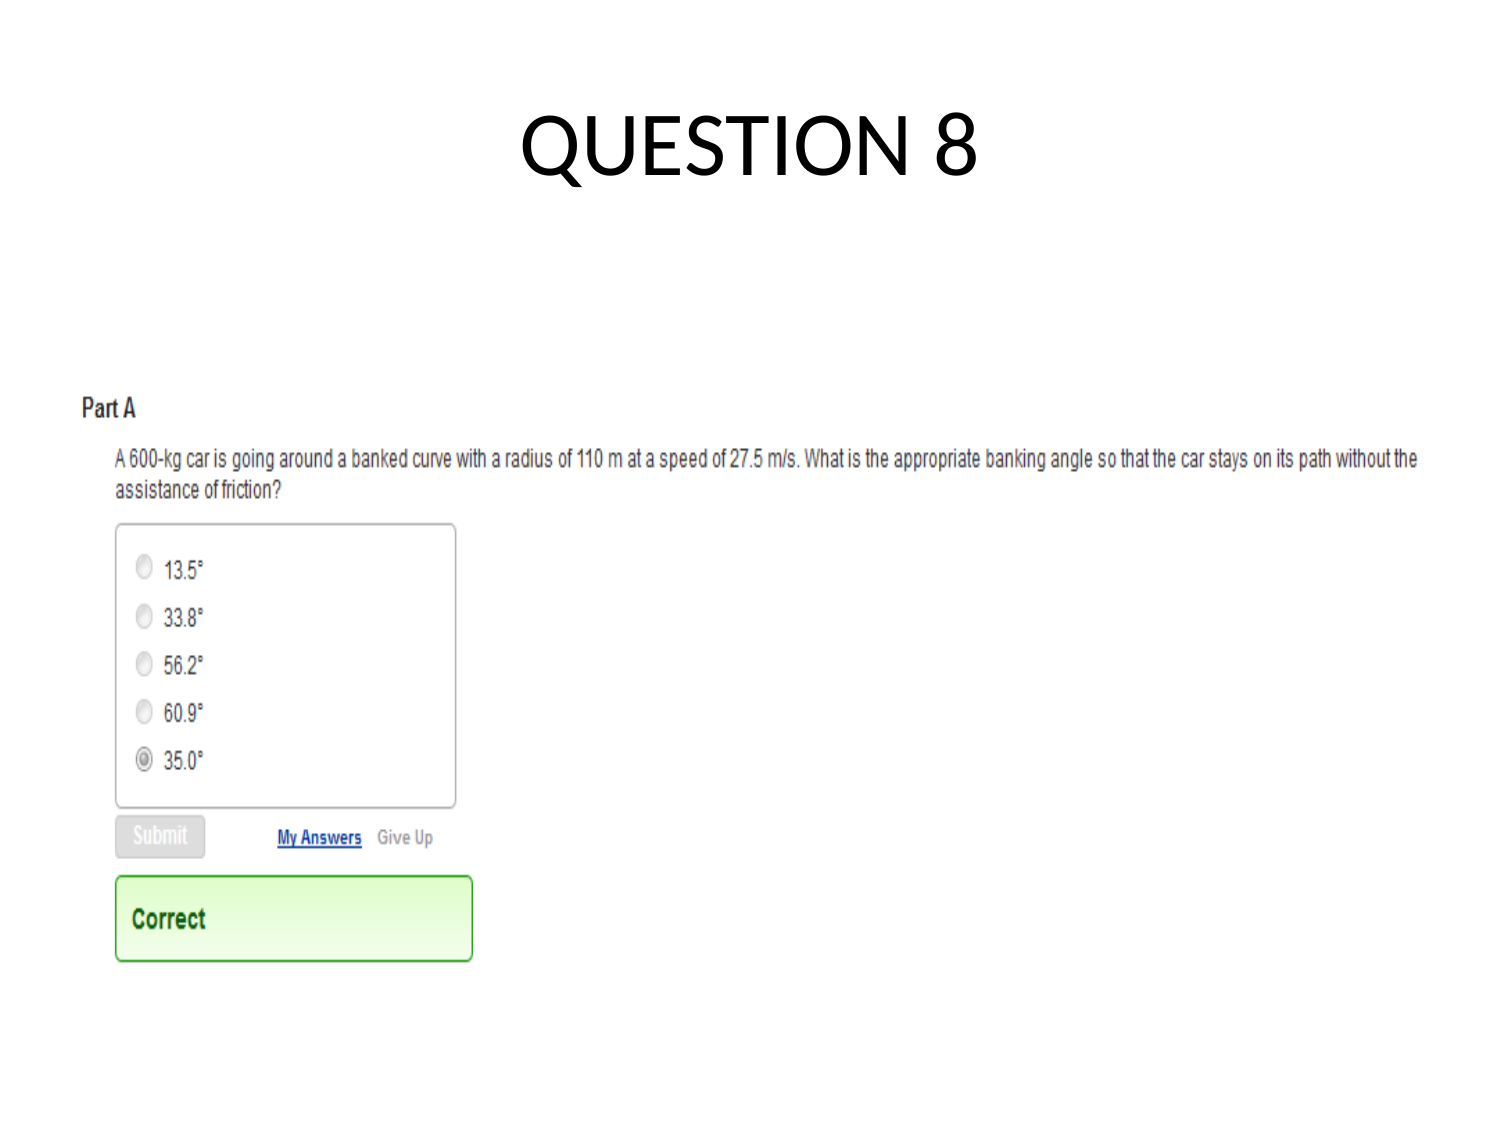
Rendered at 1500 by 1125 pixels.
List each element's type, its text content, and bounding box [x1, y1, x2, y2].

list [74, 387, 1426, 976]
title QUESTION 8 [75, 45, 1425, 233]
